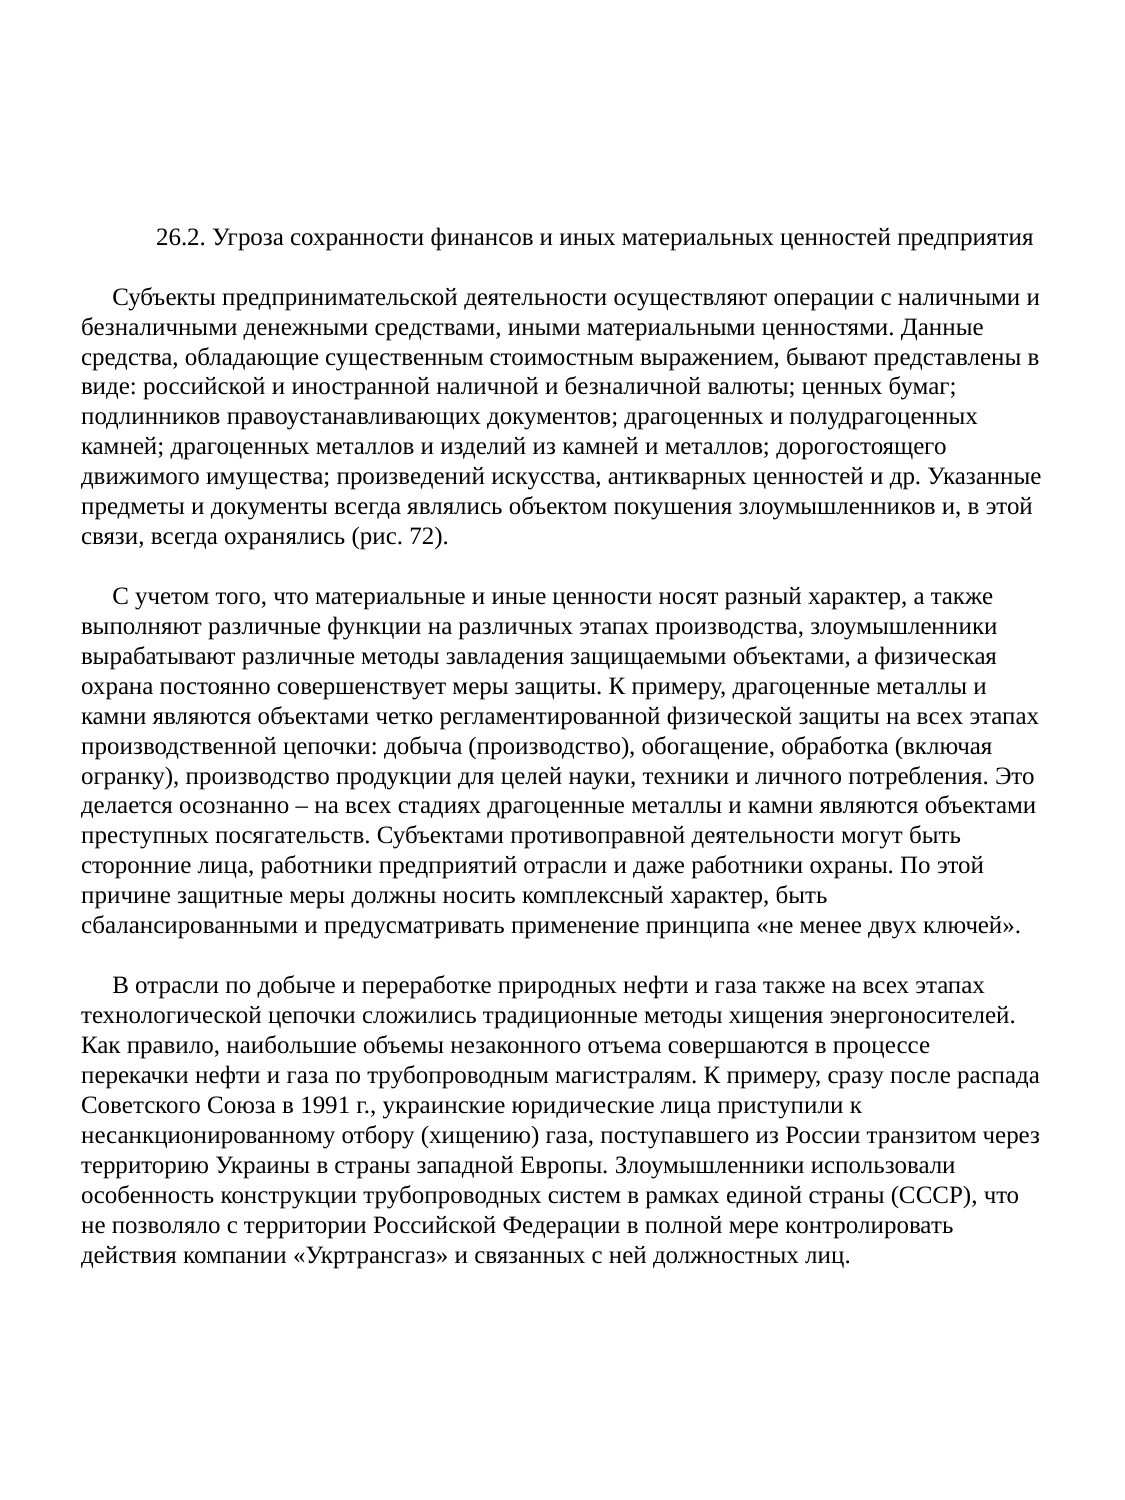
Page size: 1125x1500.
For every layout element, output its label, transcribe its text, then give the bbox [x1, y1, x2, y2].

text_box 26.2. Угроза сохранности финансов и иных материальных ценностей предприятия Субъекты предпринимательской деятельности осуществляют операции с наличными и безналичными денежными средствами, иными материальными ценностями. Данные средства, обладающие существенным стоимостным выражением, бывают представлены в виде: российской и иностранной наличной и безналичной валюты; ценных бумаг; подлинников правоустанавливающих документов; драгоценных и полудрагоценных камней; драгоценных металлов и изделий из камней и металлов; дорогостоящего движимого имущества; произведений искусства, антикварных ценностей и др. Указанные предметы и документы всегда являлись объектом покушения злоумышленников и, в этой связи, всегда охранялись (рис. 72). С учетом того, что материальные и иные ценности носят разный характер, а также выполняют различные функции на различных этапах производства, злоумышленники вырабатывают различные методы завладения защищаемыми объектами, а физическая охрана постоянно совершенствует меры защиты. К примеру, драгоценные металлы и камни являются объектами четко регламентированной физической защиты на всех этапах производственной цепочки: добыча (производство), обогащение, обработка (включая огранку), производство продукции для целей науки, техники и личного потребления. Это делается осознанно – на всех стадиях драгоценные металлы и камни являются объектами преступных посягательств. Субъектами противоправной деятельности могут быть сторонние лица, работники предприятий отрасли и даже работники охраны. По этой причине защитные меры должны носить комплексный характер, быть сбалансированными и предусматривать применение принципа «не менее двух ключей». В отрасли по добыче и переработке природных нефти и газа также на всех этапах технологической цепочки сложились традиционные методы хищения энергоносителей. Как правило, наибольшие объемы незаконного отъема совершаются в процессе перекачки нефти и газа по трубопроводным магистралям. К примеру, сразу после распада Советского Союза в 1991 г., украинские юридические лица приступили к несанкционированному отбору (хищению) газа, поступавшего из России транзитом через территорию Украины в страны западной Европы. Злоумышленники использовали особенность конструкции трубопроводных систем в рамках единой страны (СССР), что не позволяло с территории Российской Федерации в полной мере контролировать действия компании «Укртрансгаз» и связанных с ней должностных лиц. [64, 63, 1061, 1425]
